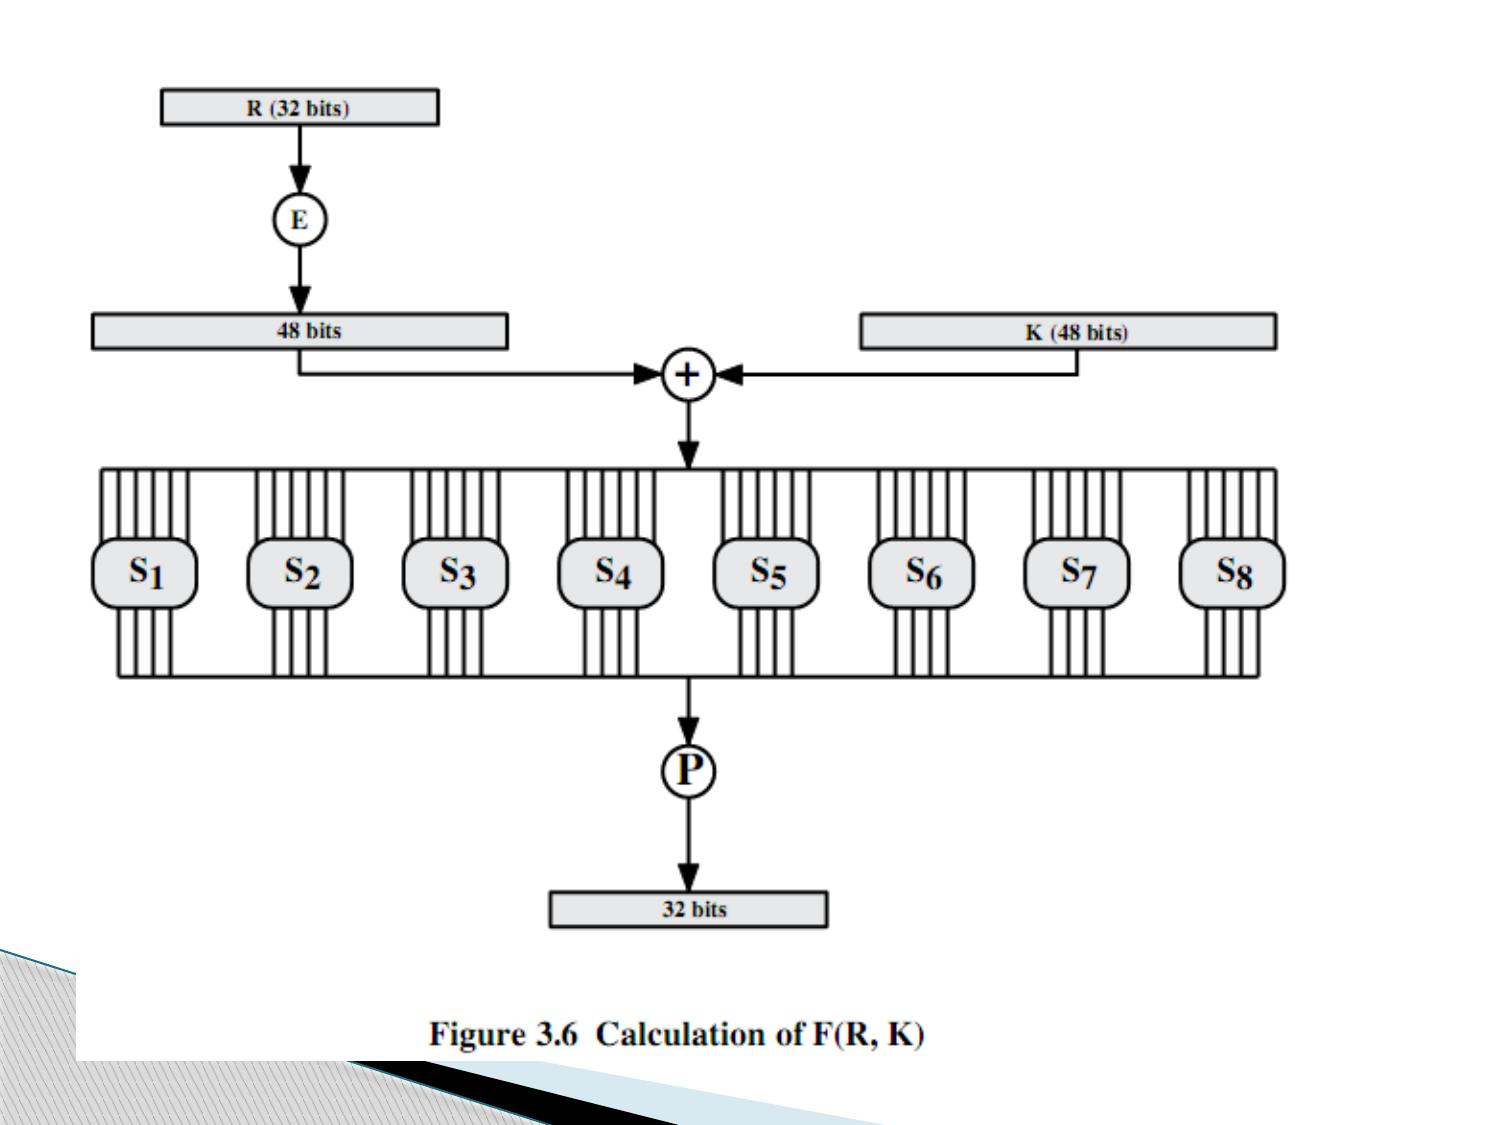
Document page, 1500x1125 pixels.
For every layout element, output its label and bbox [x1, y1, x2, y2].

picture [76, 77, 1294, 1062]
